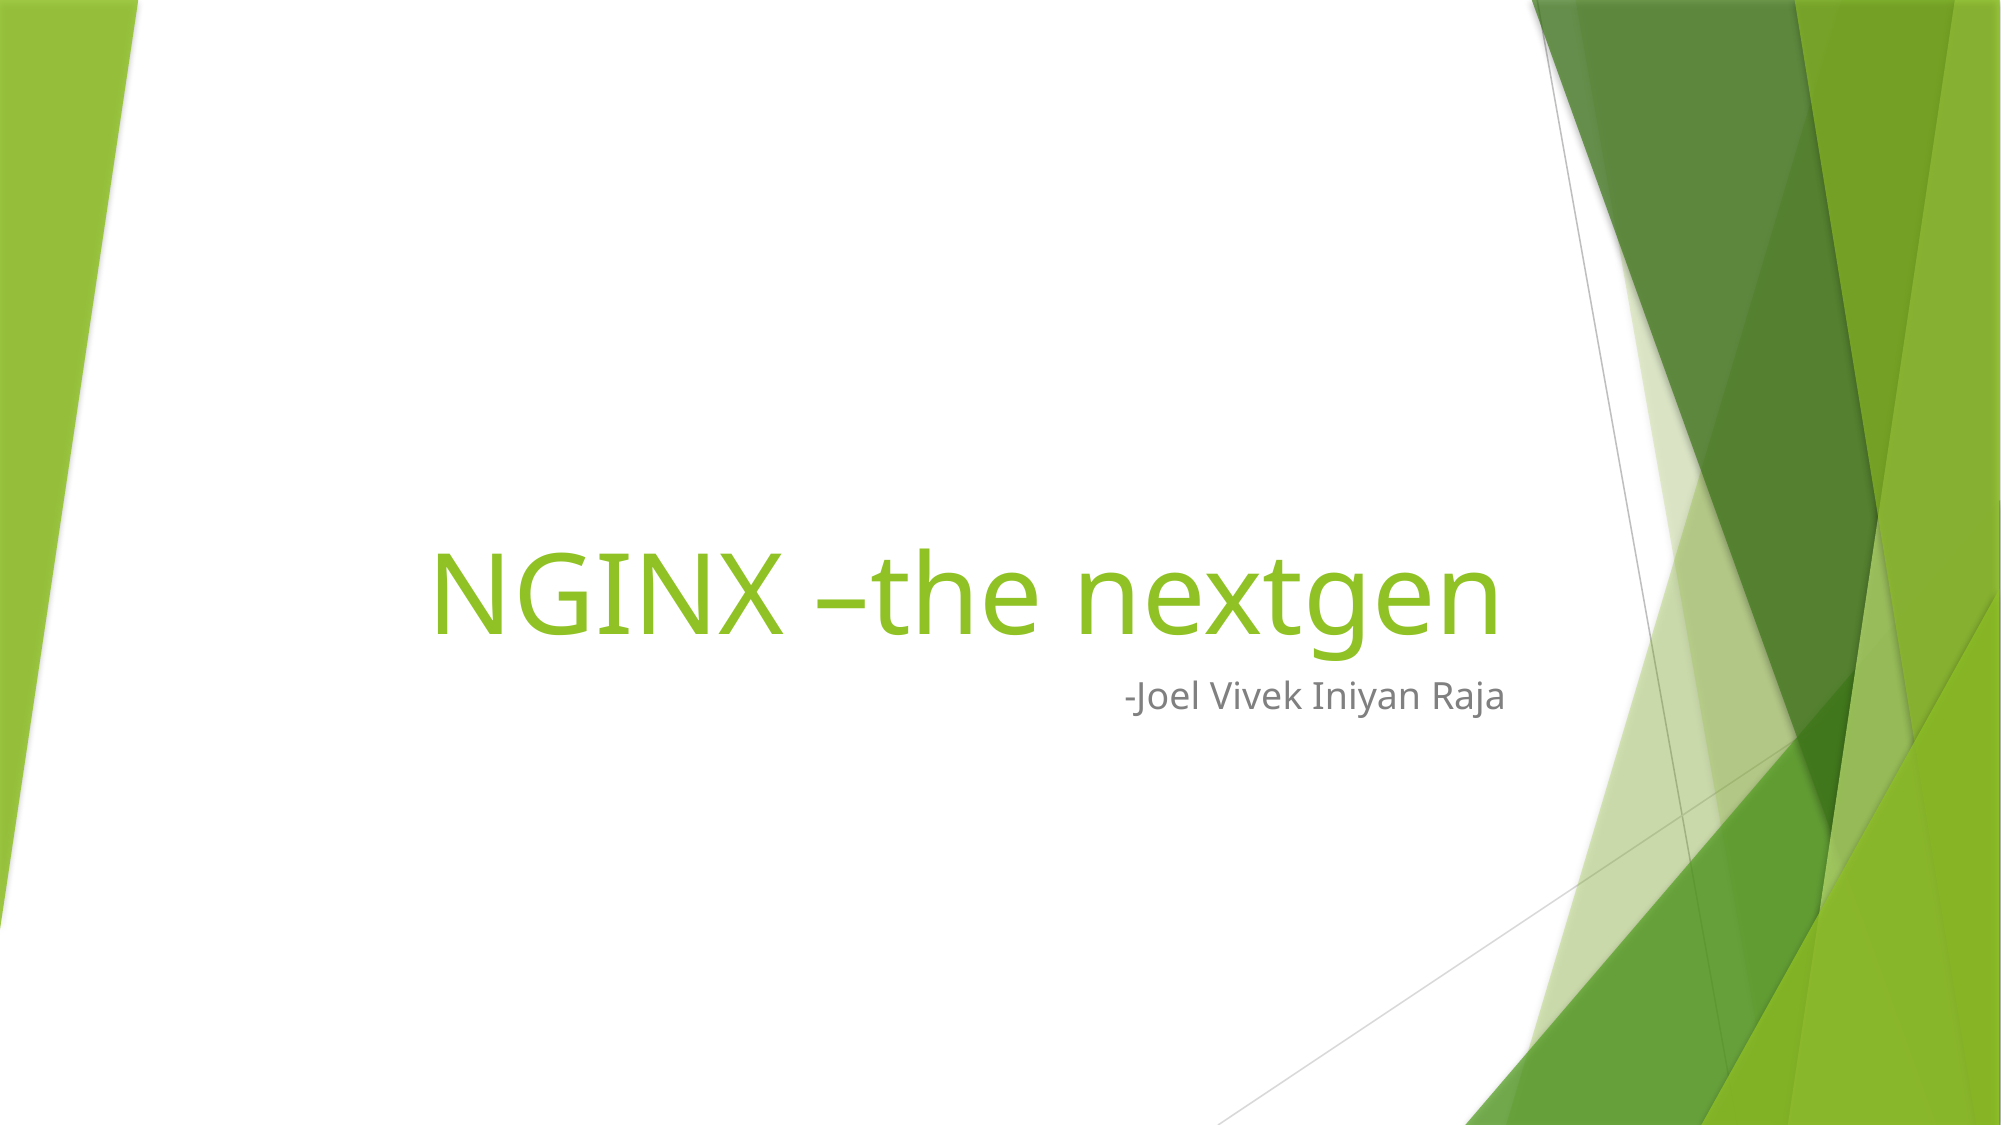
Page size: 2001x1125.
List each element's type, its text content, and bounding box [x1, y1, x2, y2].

subtitle -Joel Vivek Iniyan Raja [247, 664, 1522, 845]
title NGINX –the nextgen [247, 394, 1522, 664]
